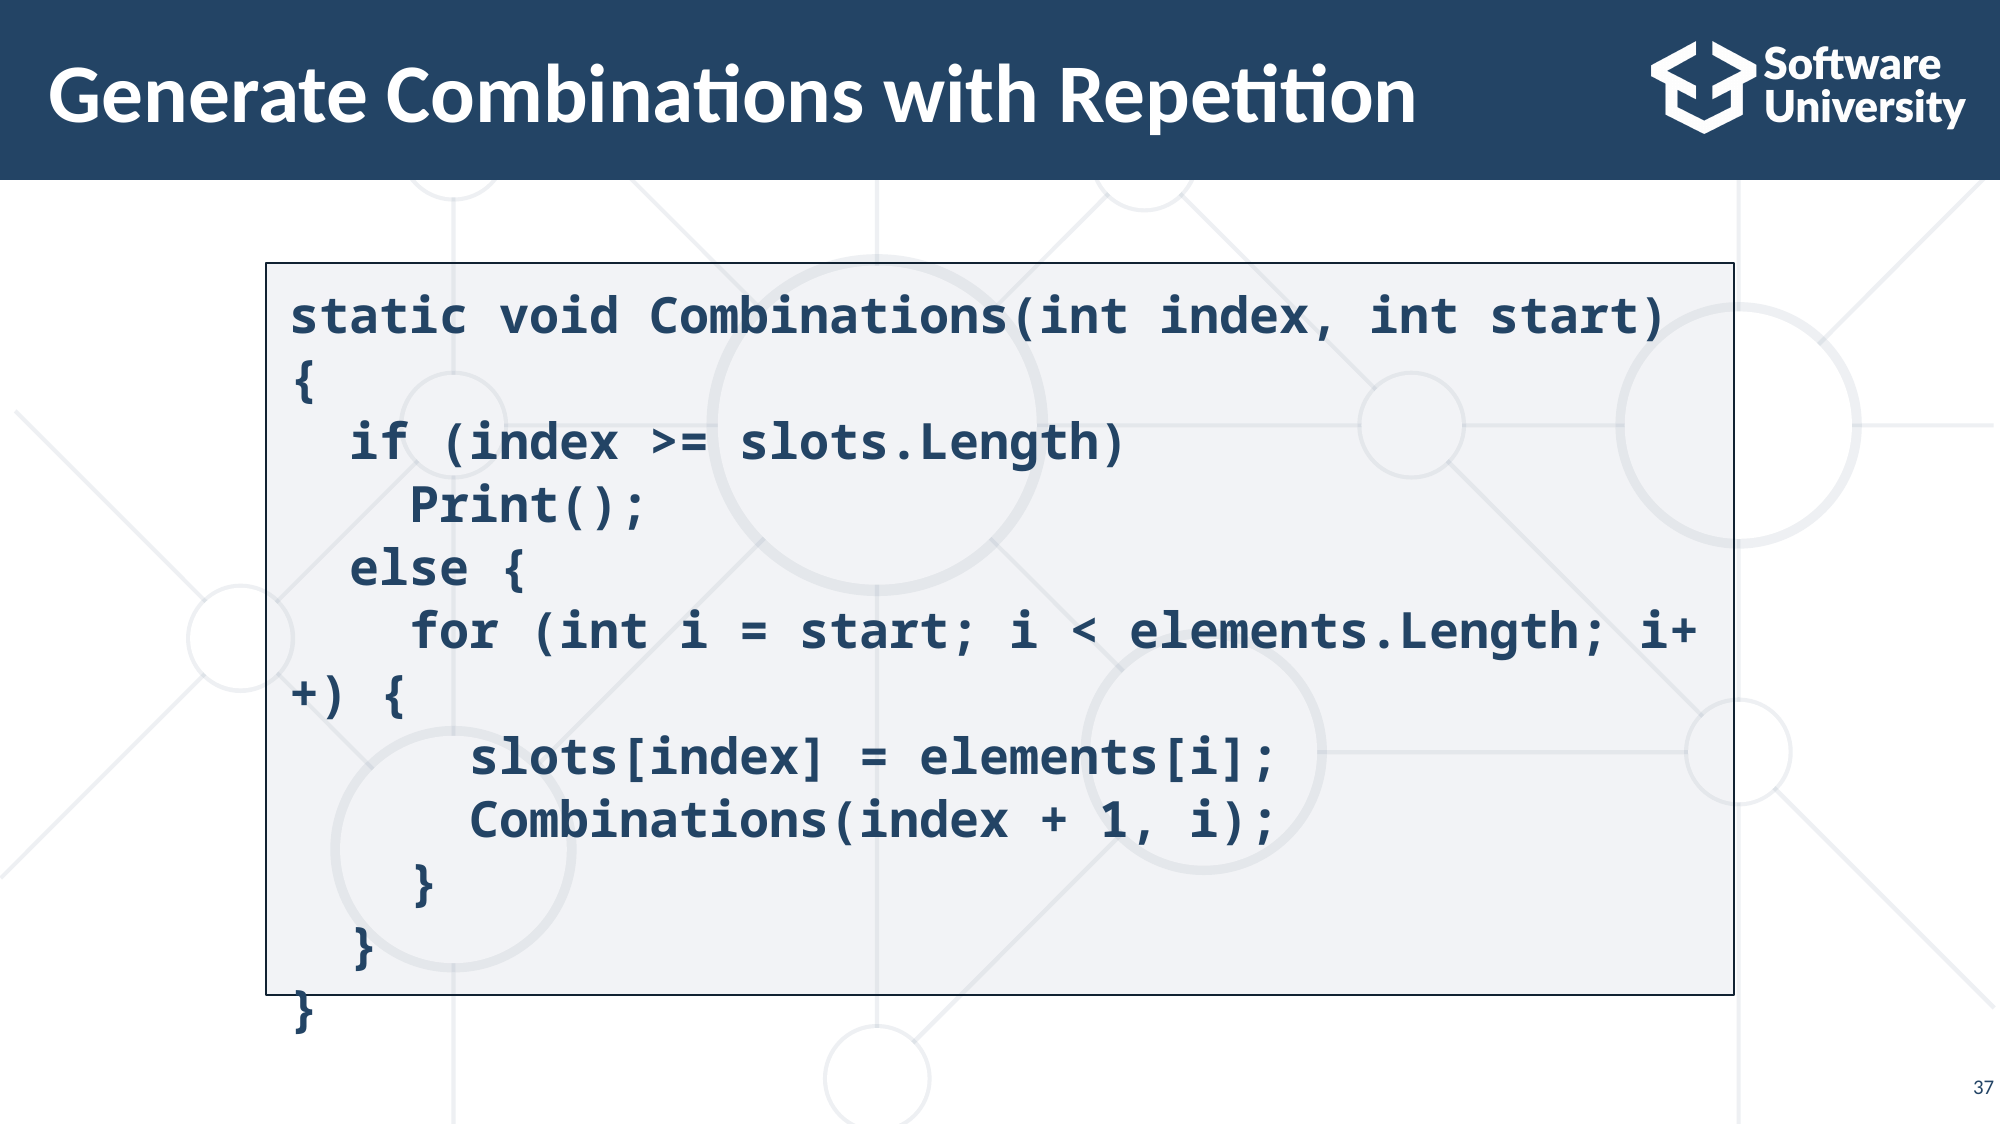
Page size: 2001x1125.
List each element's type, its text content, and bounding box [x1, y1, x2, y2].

text_box [31, 6, 1603, 189]
list static void Combinations(int index, int start) { if (index >= slots.Length) Print(); else { for (int i = start; i < elements.Length; i++) { slots[index] = elements[i]; Combinations(index + 1, i); } } } [265, 262, 1735, 996]
slide_number 37 [1929, 1070, 2000, 1103]
picture [1651, 41, 1966, 134]
